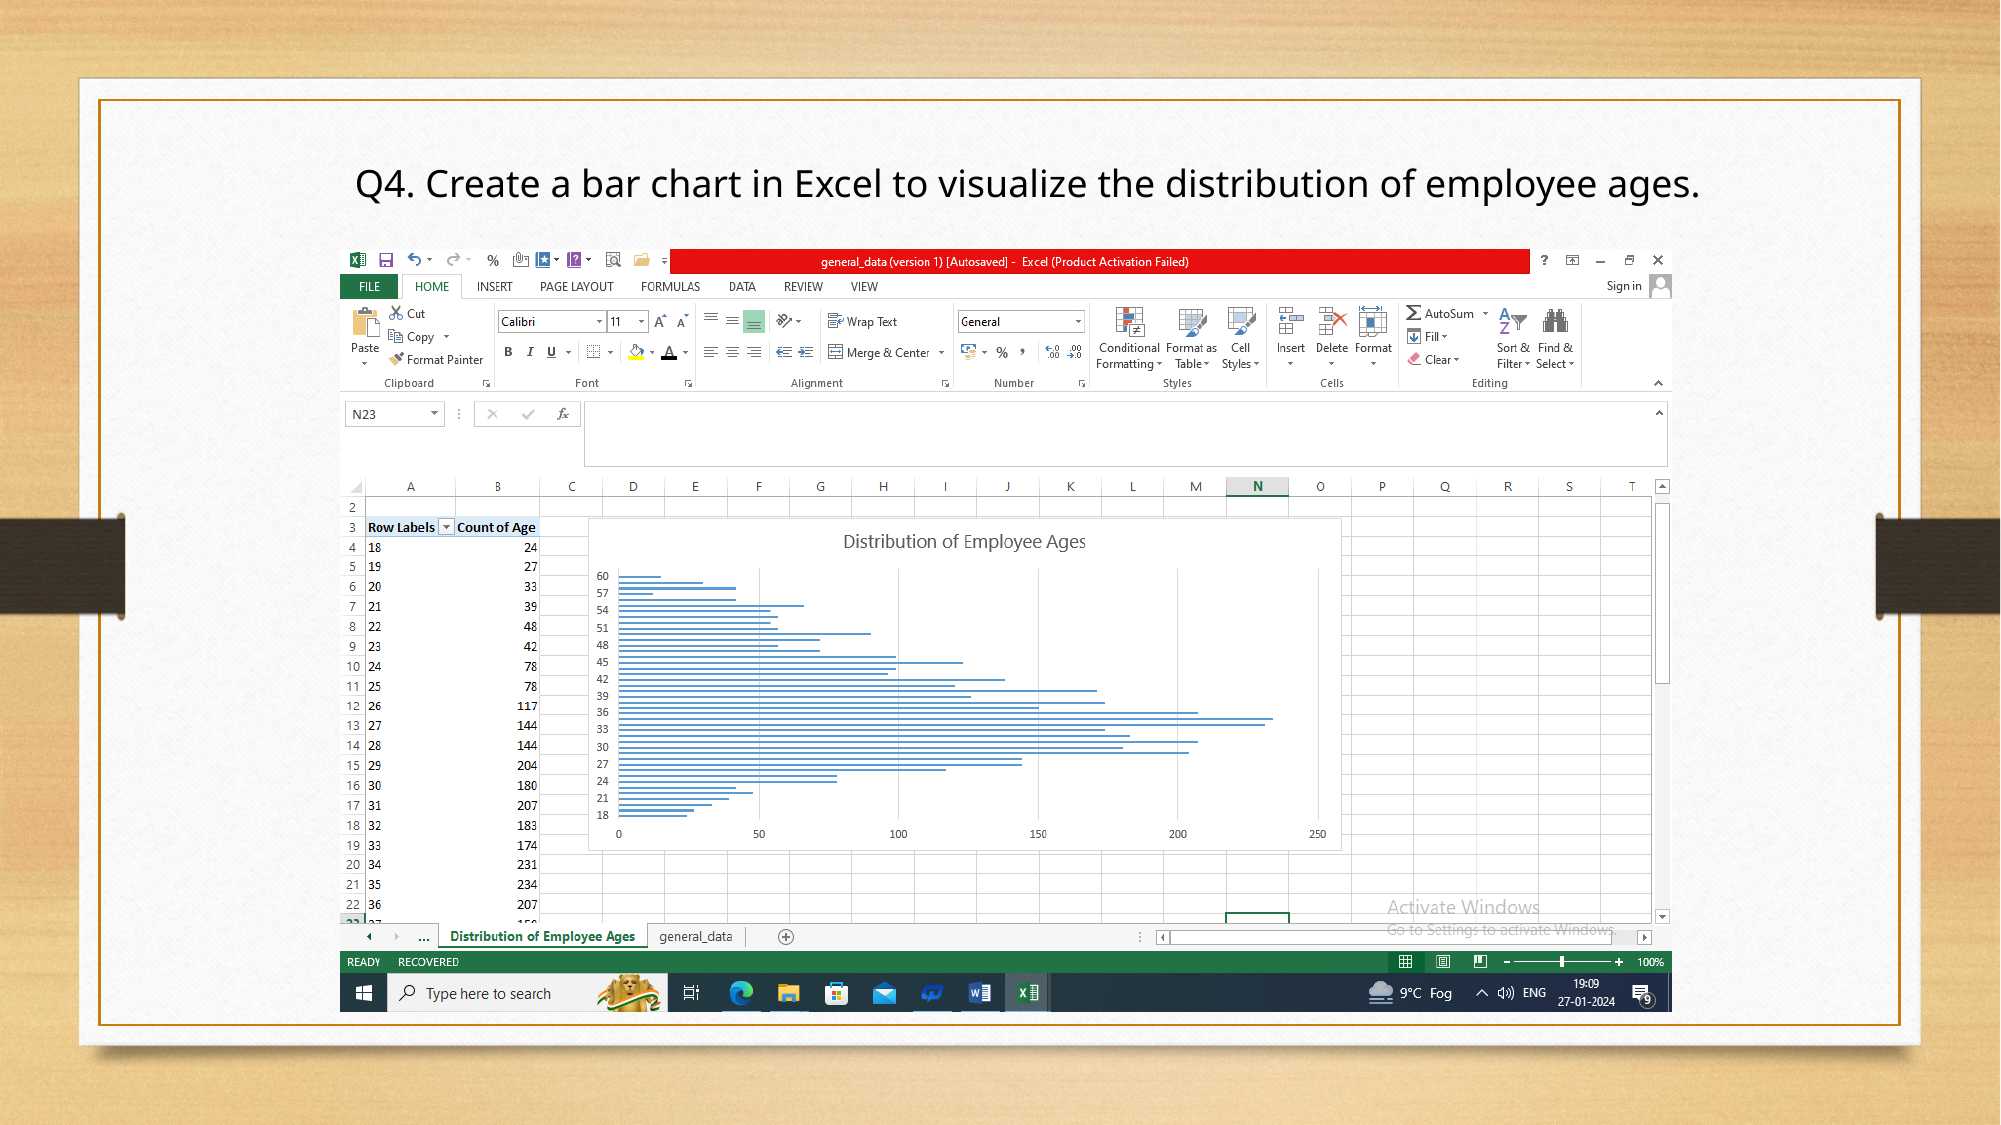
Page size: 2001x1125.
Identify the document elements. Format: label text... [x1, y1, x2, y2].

text_box Q4. Create a bar chart in Excel to visualize the distribution of employee ages. [340, 149, 1760, 213]
picture [0, 0, 2001, 1125]
